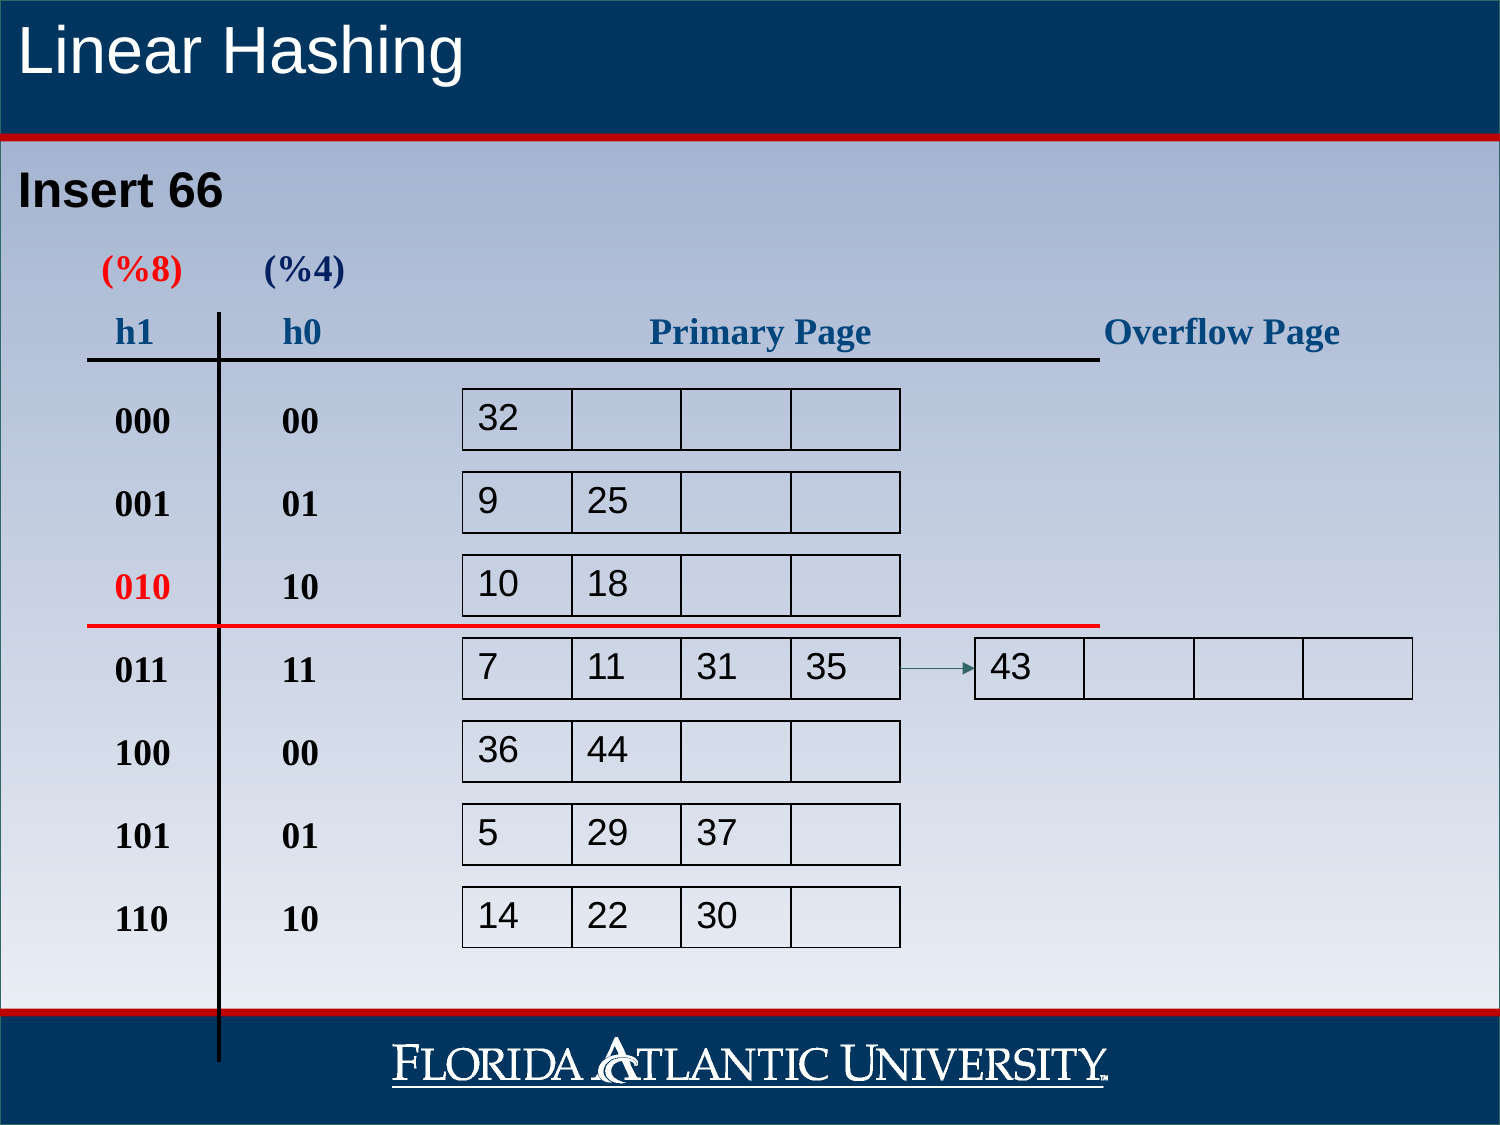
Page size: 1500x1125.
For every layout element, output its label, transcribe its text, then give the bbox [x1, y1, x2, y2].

picture [392, 1037, 1108, 1088]
text_box 10 [266, 886, 335, 947]
table_header [682, 473, 790, 532]
table_header [792, 805, 899, 864]
table_header 36 [463, 722, 571, 781]
table_header [1195, 639, 1302, 698]
text_box 11 [266, 637, 333, 698]
table_header 10 [463, 556, 571, 615]
table_header 43 [976, 639, 1083, 698]
text_box 01 [266, 803, 335, 864]
table_header 7 [463, 639, 571, 698]
text_box 10 [266, 554, 335, 615]
text_box Overflow Page [1088, 299, 1356, 359]
table_header 25 [573, 473, 680, 532]
text_box h0 [267, 299, 337, 359]
text_box Linear Hashing [3, 0, 1500, 95]
text_box h1 [100, 299, 170, 359]
table_header 30 [682, 888, 790, 947]
text_box 000 [99, 388, 186, 449]
table_header 44 [573, 722, 680, 781]
table_header [682, 390, 790, 449]
table_header 22 [573, 888, 680, 947]
text_box 100 [99, 720, 186, 781]
table_header 14 [463, 888, 571, 947]
text_box 00 [266, 388, 335, 449]
table_header [792, 722, 899, 781]
table_header [792, 390, 899, 449]
text_box 01 [266, 471, 335, 532]
text_box 101 [99, 803, 186, 864]
table_header [573, 390, 680, 449]
table_header [682, 556, 790, 615]
text_box Primary Page [634, 299, 887, 359]
table_header 18 [573, 556, 680, 615]
table_header [1085, 639, 1193, 698]
table_header [682, 722, 790, 781]
table_header 5 [463, 805, 571, 864]
text_box (%4) [249, 236, 361, 297]
text_box 001 [99, 471, 186, 532]
text_box Insert 66 [3, 149, 1500, 225]
table_header 32 [463, 390, 571, 449]
text_box 00 [266, 720, 335, 781]
text_box 010 [99, 554, 186, 615]
table_header [792, 888, 899, 947]
table_header 11 [573, 639, 680, 698]
table_header 31 [682, 639, 790, 698]
table_header [792, 556, 899, 615]
table_header 35 [792, 639, 899, 698]
text_box (%8) [86, 236, 198, 297]
text_box 110 [99, 886, 184, 947]
text_box 011 [99, 637, 184, 698]
table_header 9 [463, 473, 571, 532]
table_header 37 [682, 805, 790, 864]
table_header [1304, 639, 1412, 698]
table_header [792, 473, 899, 532]
table_header 29 [573, 805, 680, 864]
